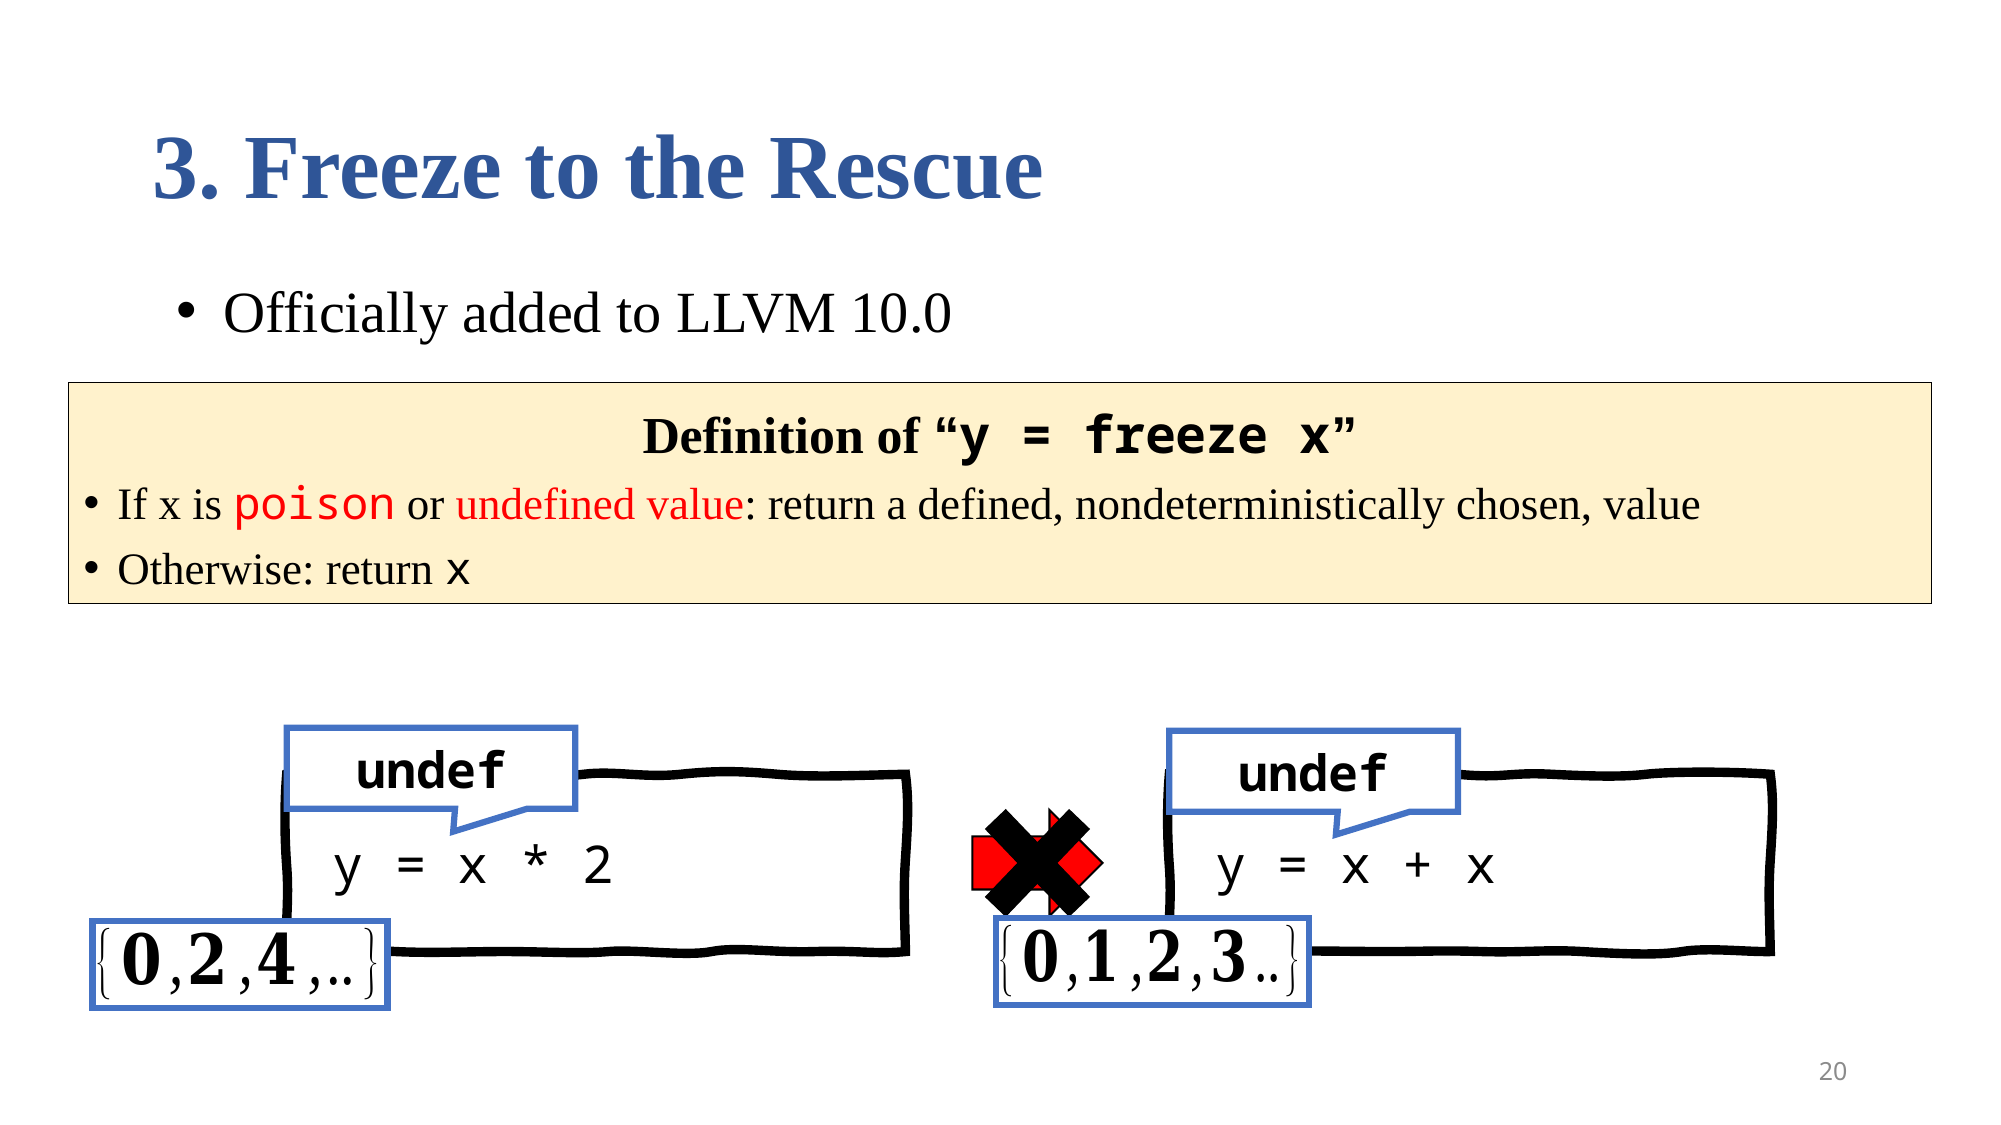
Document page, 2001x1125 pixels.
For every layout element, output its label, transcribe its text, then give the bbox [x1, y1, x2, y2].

text_box [971, 835, 1016, 891]
text_box undef [1168, 729, 1460, 837]
text_box Definition of “y = freeze x” If x is poison or undefined value: return a defined, nondeterministically chosen, value Otherwise: return x [68, 382, 1932, 604]
text_box [1032, 835, 1043, 841]
text_box [1048, 807, 1059, 829]
slide_number 20 [1412, 1042, 1863, 1103]
text_box [1048, 896, 1059, 915]
title 3. Freeze to the Rescue [137, 59, 1863, 278]
text_box y = x + x [1166, 771, 1774, 955]
text_box [1059, 839, 1105, 886]
text_box Officially added to LLVM 10.0 [161, 266, 969, 352]
text_box y = x * 2 [283, 770, 909, 955]
text_box undef [285, 726, 577, 834]
text_box [1032, 885, 1043, 891]
text_box [984, 808, 1091, 915]
